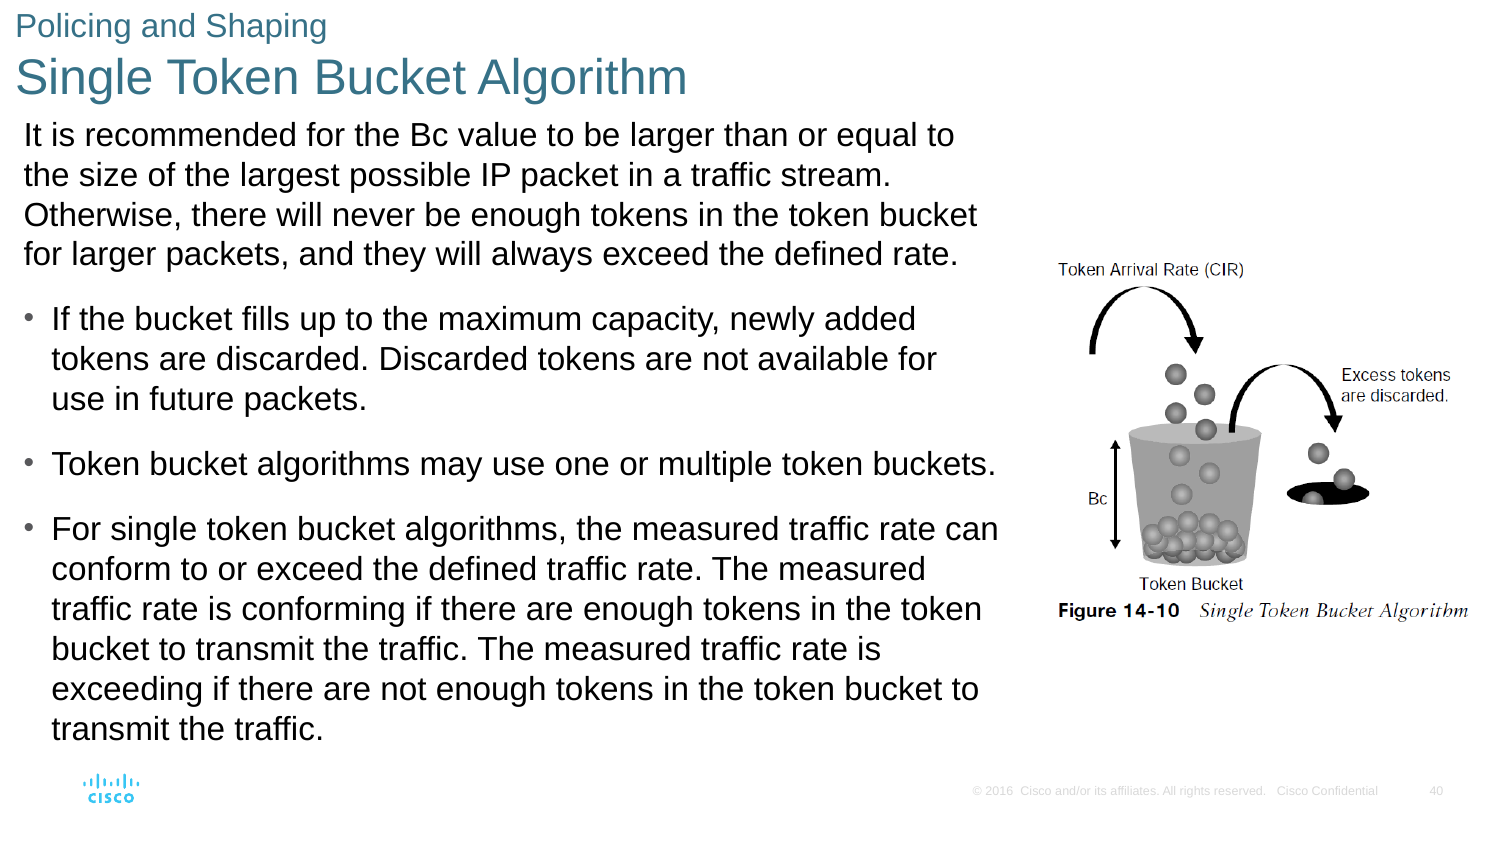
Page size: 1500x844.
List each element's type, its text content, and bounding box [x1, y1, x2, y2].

picture [1042, 253, 1477, 628]
list It is recommended for the Bc value to be larger than or equal to the size of the largest possible IP packet in a traffic stream. Otherwise, there will never be enough tokens in the token bucket for larger packets, and they will always exceed the defined rate. If the bucket fills up to the maximum capacity, newly added tokens are discarded. Discarded tokens are not available for use in future packets. Token bucket algorithms may use one or multiple token buckets. For single token bucket algorithms, the measured traffic rate can conform to or exceed the defined traffic rate. The measured traffic rate is conforming if there are enough tokens in the token bucket to transmit the traffic. The measured traffic rate is exceeding if there are not enough tokens in the token bucket to transmit the traffic. [8, 105, 1032, 776]
title Policing and Shaping Single Token Bucket Algorithm [0, 0, 1460, 109]
